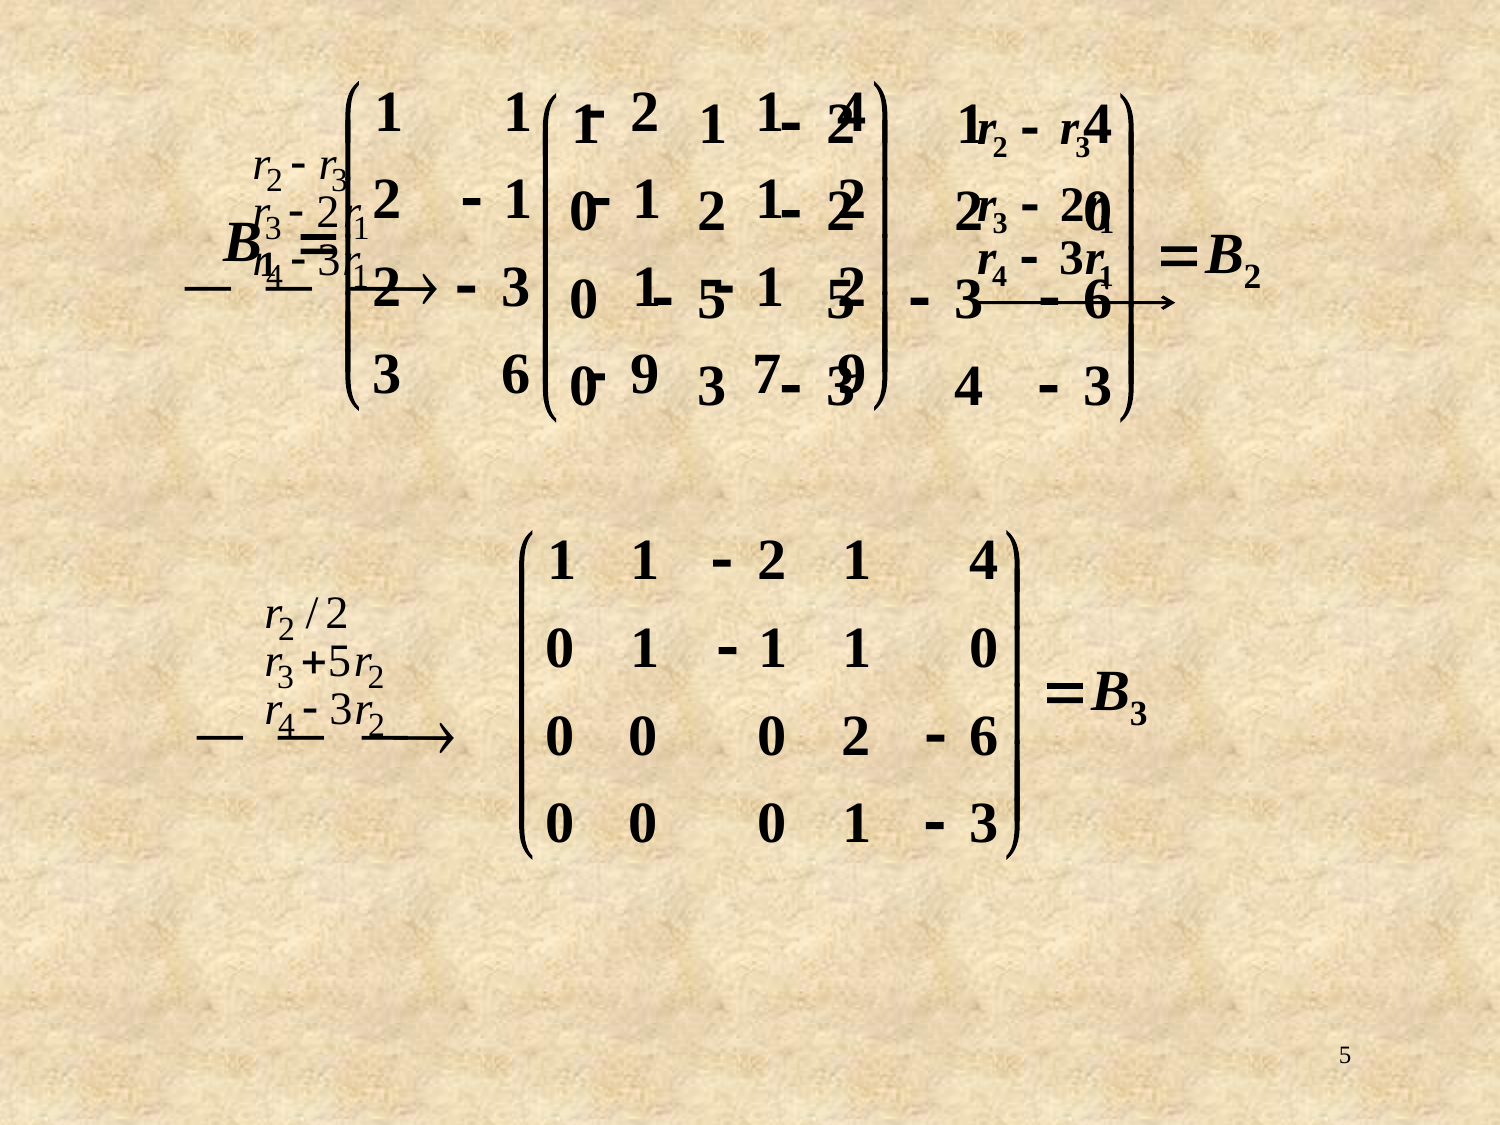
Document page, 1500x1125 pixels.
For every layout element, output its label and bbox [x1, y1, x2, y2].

picture [0, 0, 1500, 1125]
text_box [218, 77, 898, 414]
text_box [513, 526, 1152, 863]
text_box [171, 574, 486, 782]
text_box [159, 125, 467, 333]
text_box [537, 89, 1265, 426]
